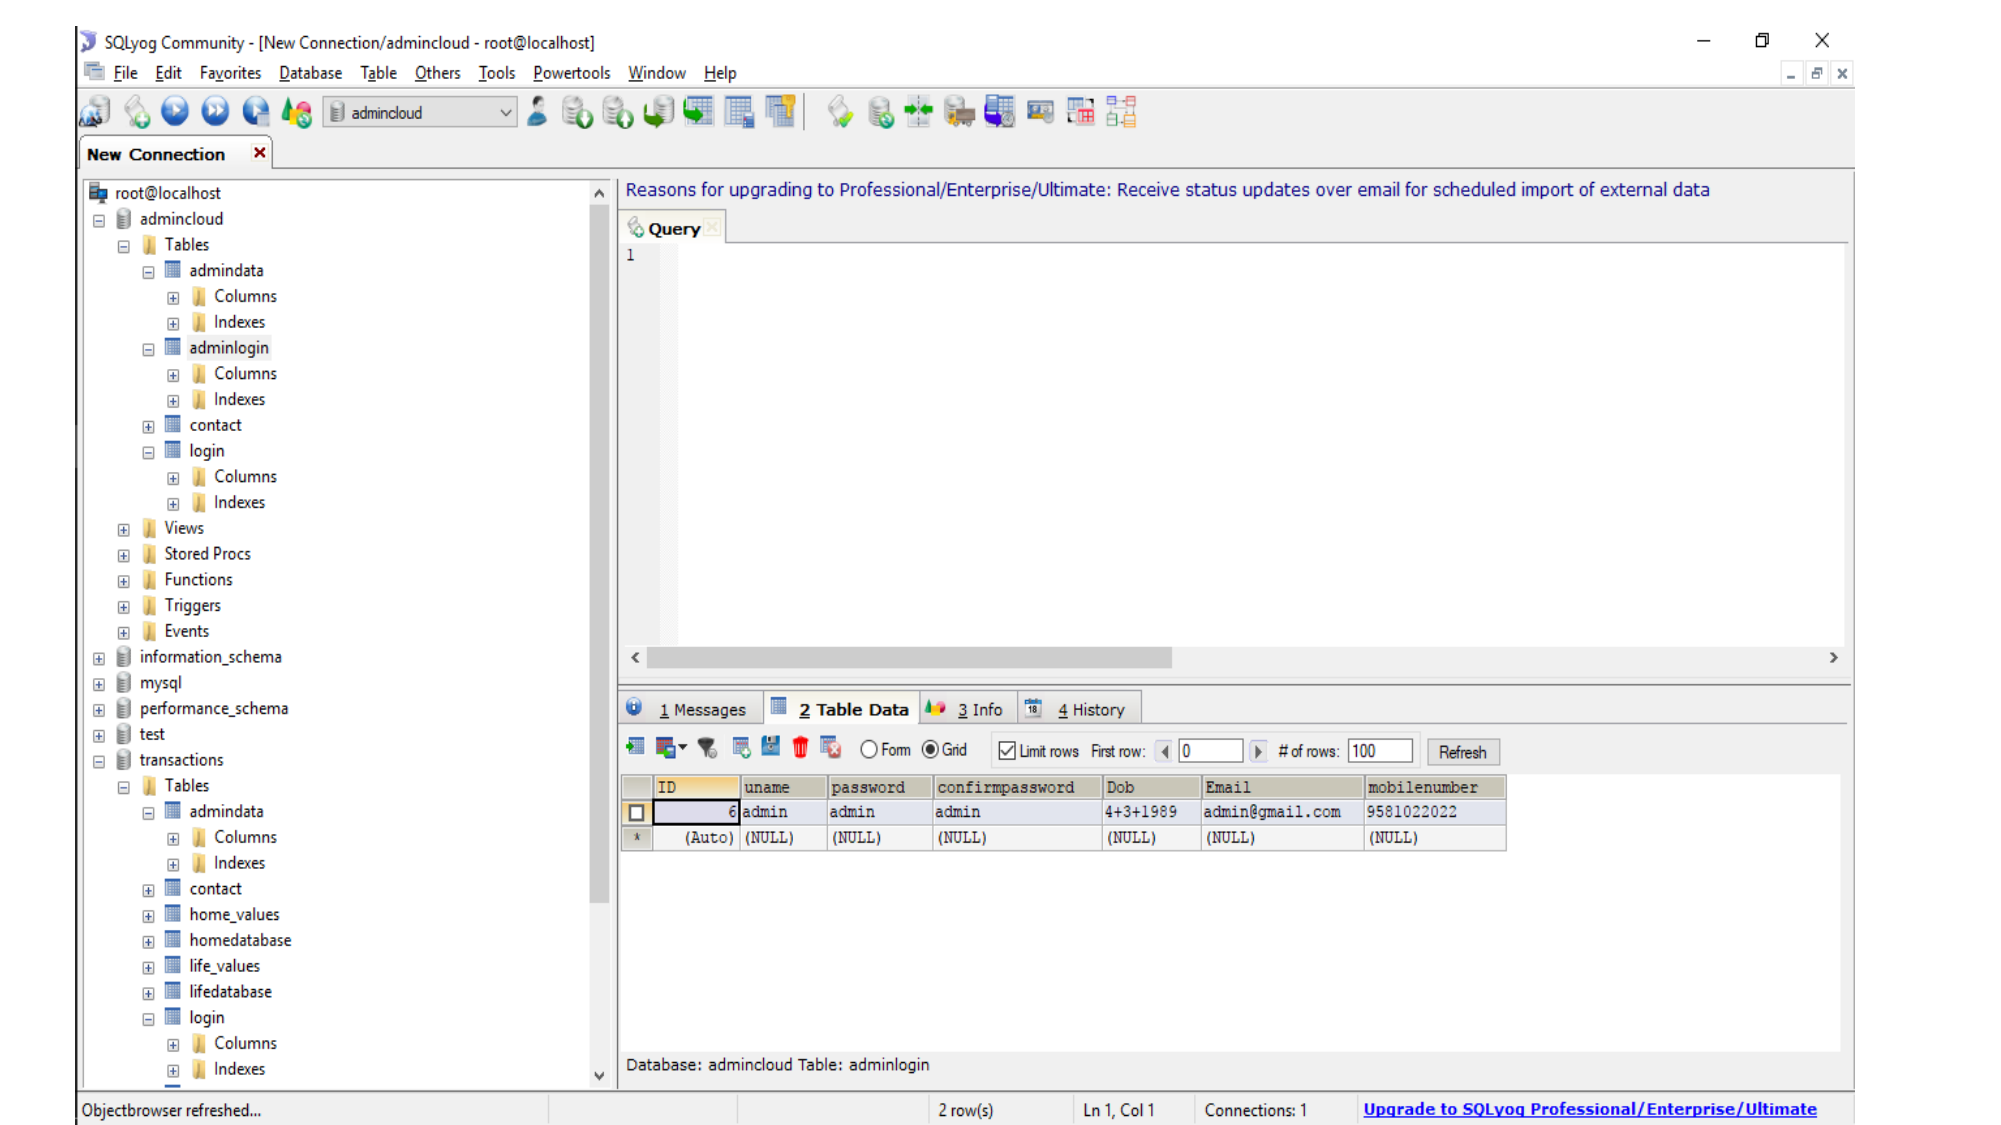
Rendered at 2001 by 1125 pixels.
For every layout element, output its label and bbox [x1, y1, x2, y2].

picture [74, 26, 1855, 1125]
